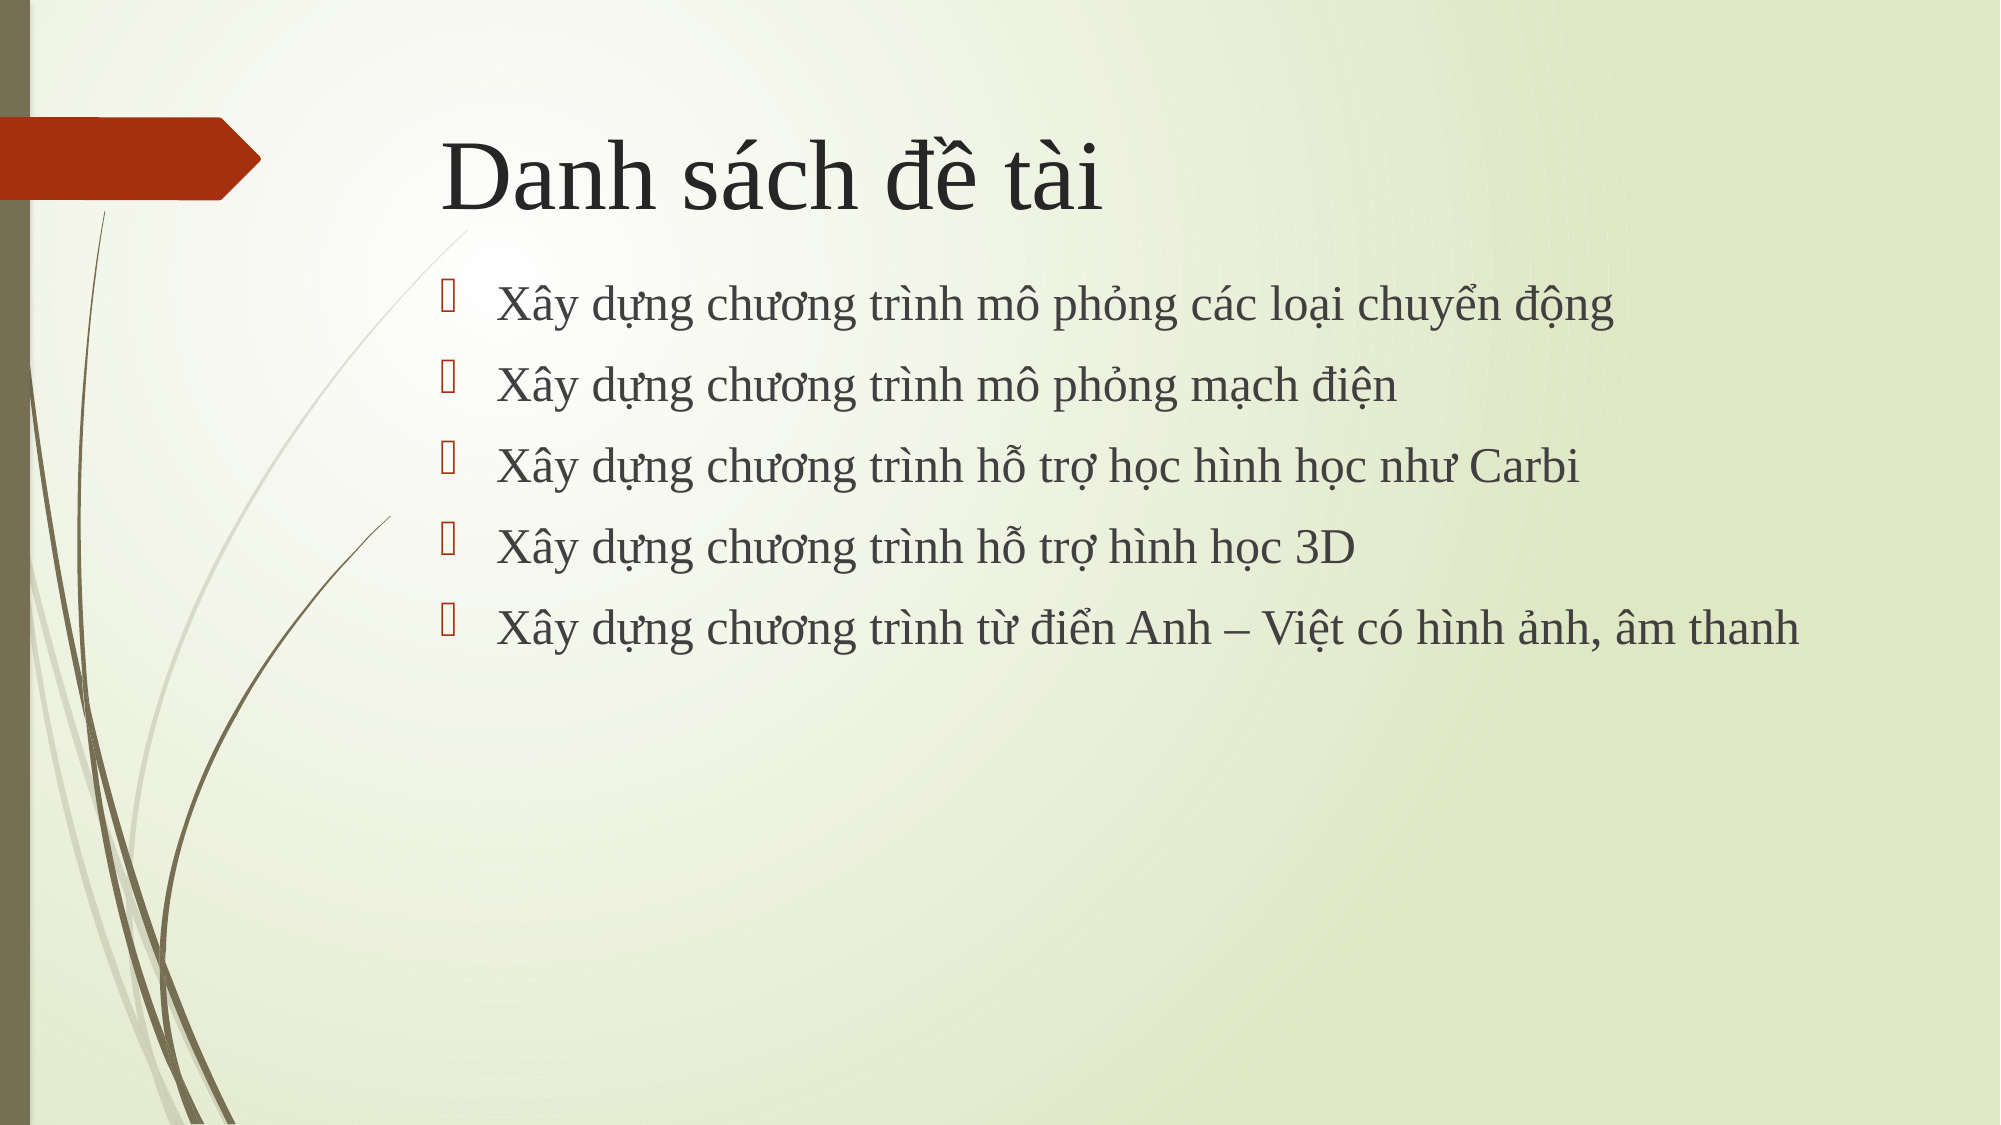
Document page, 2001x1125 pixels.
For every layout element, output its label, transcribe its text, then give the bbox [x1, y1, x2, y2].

list Xây dựng chương trình mô phỏng các loại chuyển động Xây dựng chương trình mô phỏng mạch điện Xây dựng chương trình hỗ trợ học hình học như Carbi Xây dựng chương trình hỗ trợ hình học 3D Xây dựng chương trình từ điển Anh – Việt có hình ảnh, âm thanh [424, 263, 1888, 1046]
title Danh sách đề tài [425, 102, 1888, 263]
